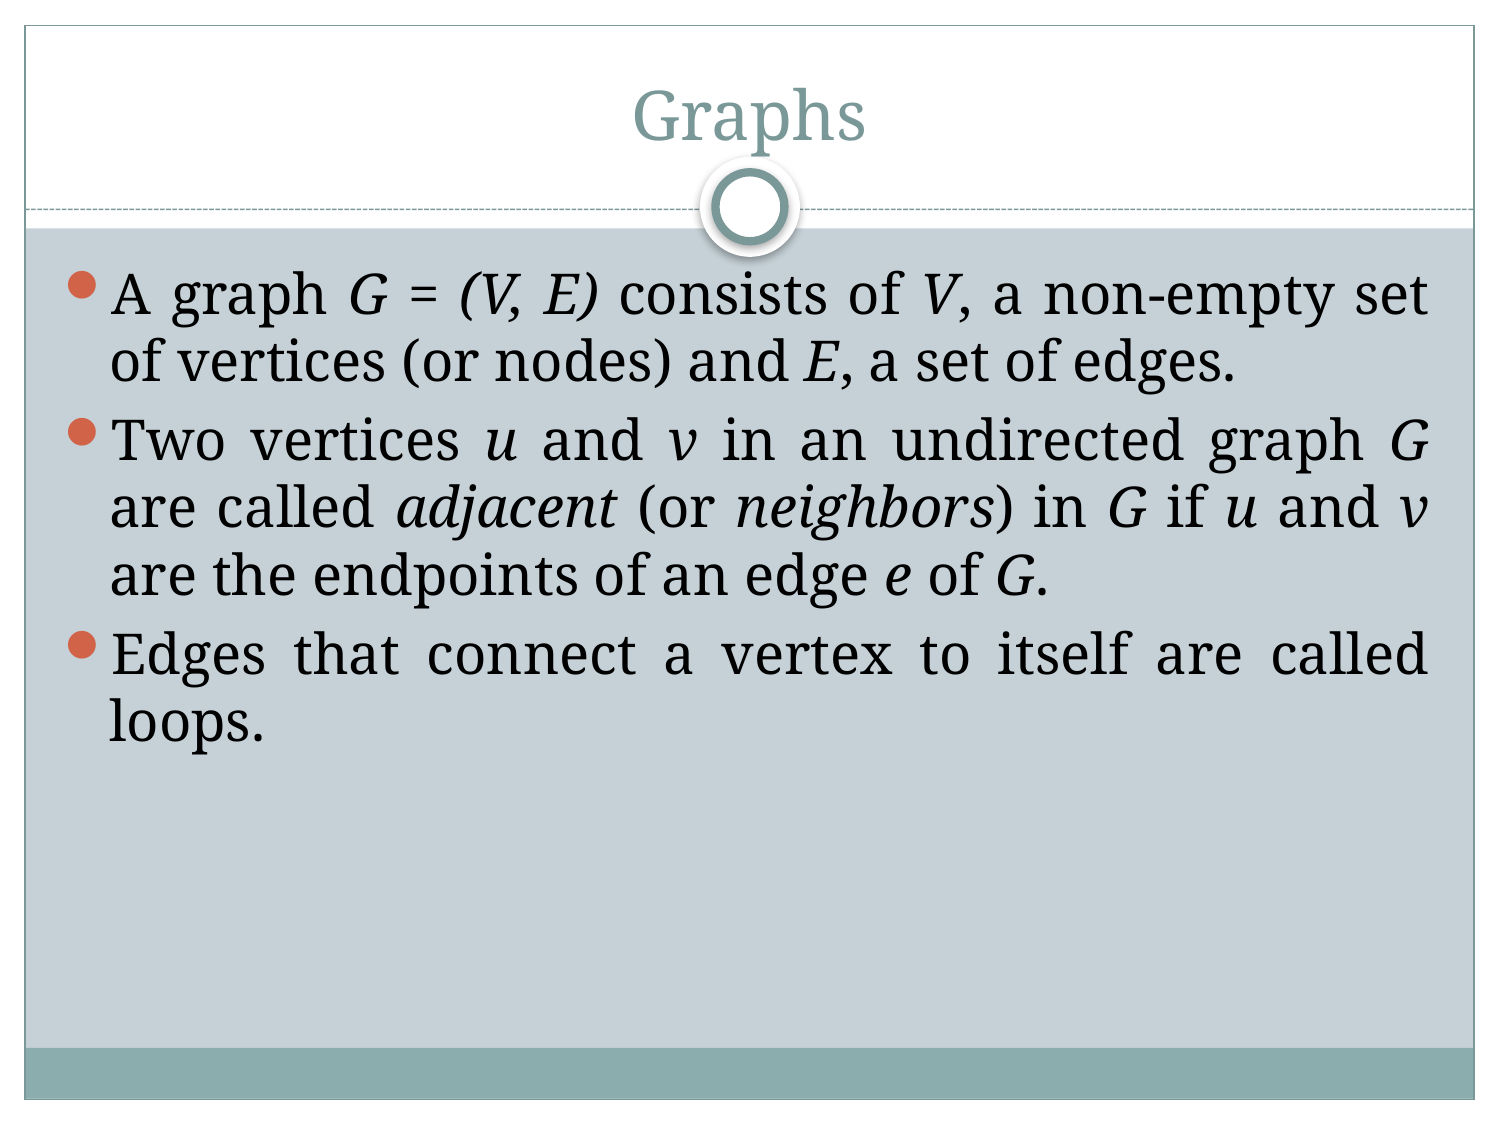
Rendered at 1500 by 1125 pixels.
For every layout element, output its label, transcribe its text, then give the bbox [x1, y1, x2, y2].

list A graph G = (V, E) consists of V, a non-empty set of vertices (or nodes) and E, a set of edges. Two vertices u and v in an undirected graph G are called adjacent (or neighbors) in G if u and v are the endpoints of an edge e of G. Edges that connect a vertex to itself are called loops. [49, 250, 1445, 1001]
title Graphs [49, 37, 1450, 162]
